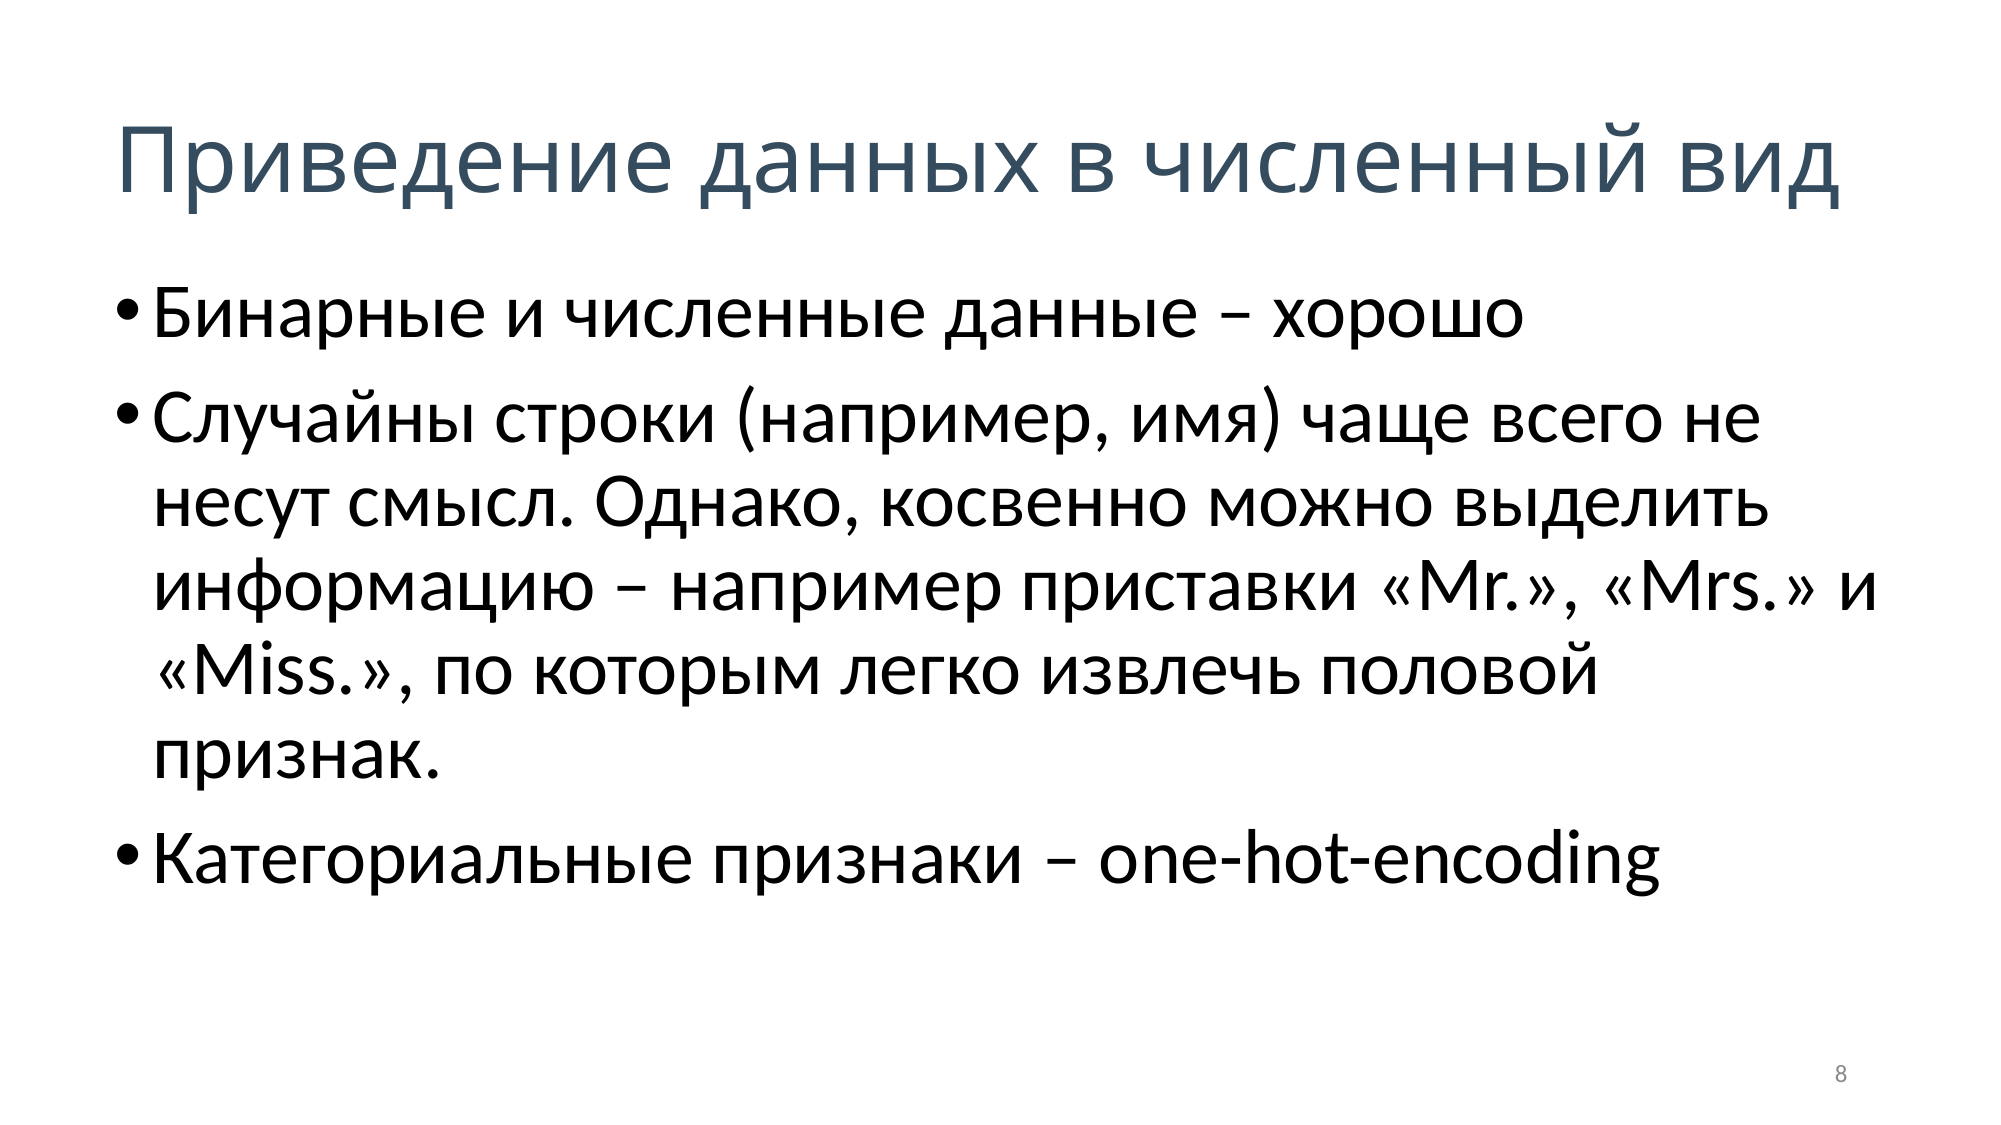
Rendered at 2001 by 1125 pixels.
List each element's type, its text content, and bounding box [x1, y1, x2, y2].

slide_number 8 [1412, 1042, 1863, 1103]
title Приведение данных в численный вид [99, 67, 1900, 258]
list Бинарные и численные данные – хорошо Случайны строки (например, имя) чаще всего не несут смысл. Однако, косвенно можно выделить информацию – например приставки «Mr.», «Mrs.» и «Miss.», по которым легко извлечь половой признак. Категориальные признаки – one-hot-encoding [99, 263, 1900, 1013]
